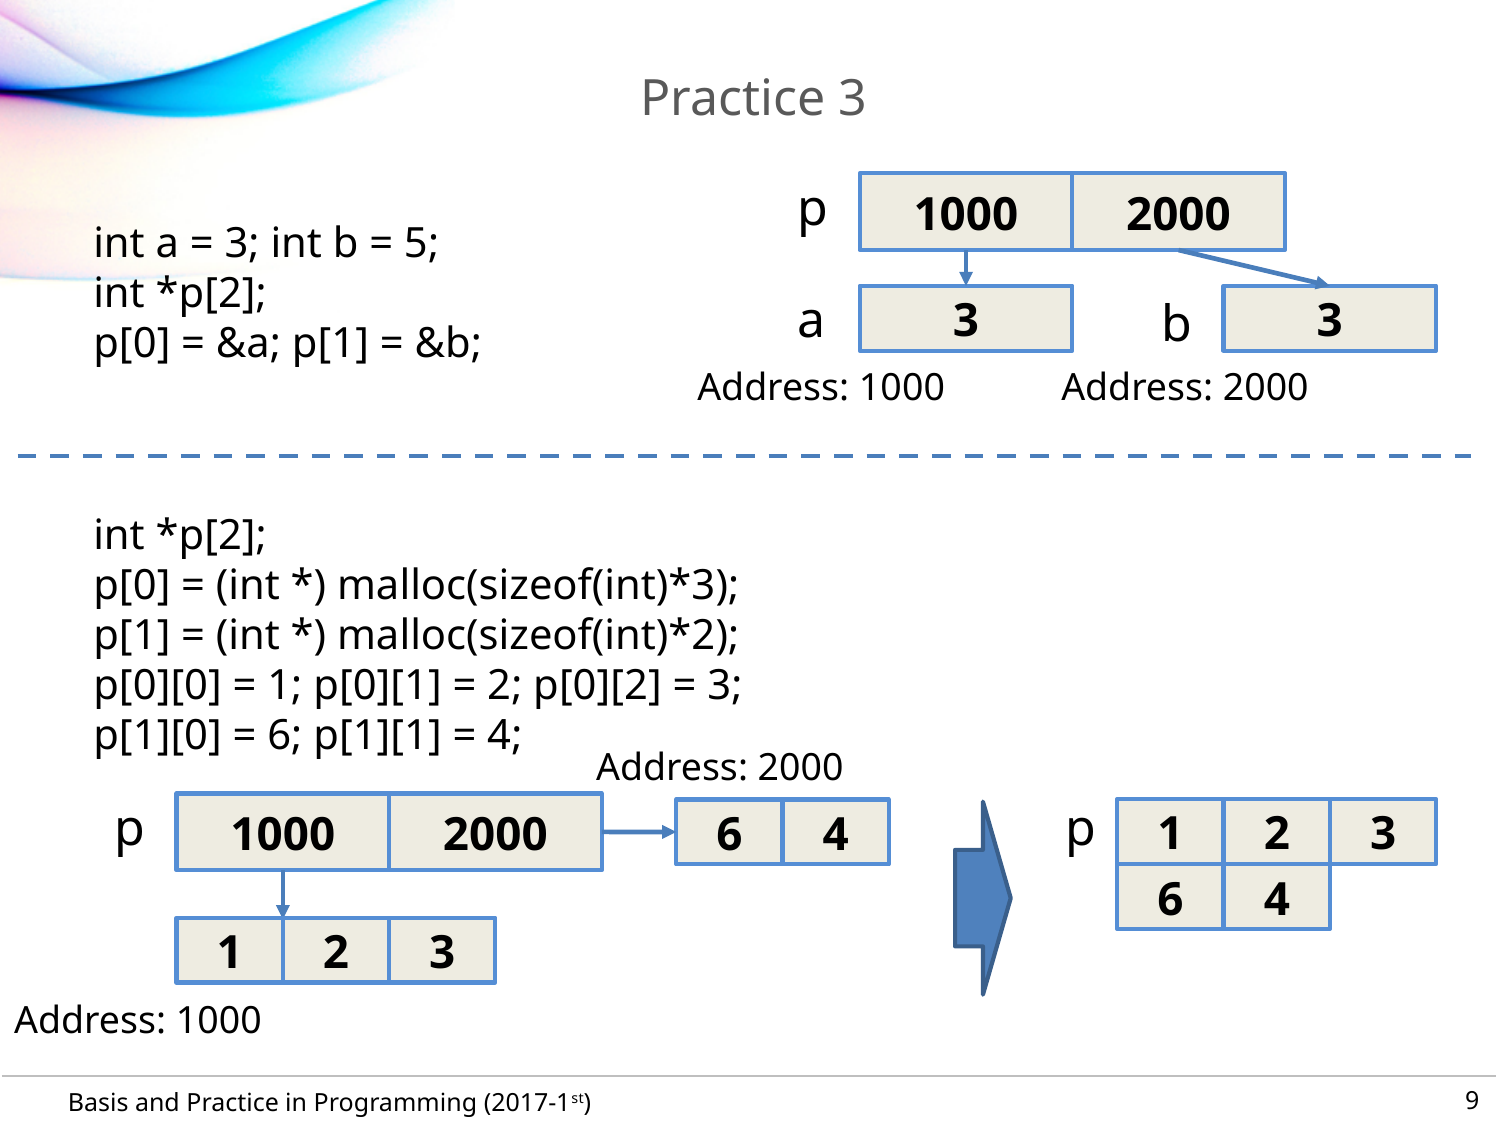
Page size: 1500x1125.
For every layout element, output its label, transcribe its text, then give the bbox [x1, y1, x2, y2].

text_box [1117, 798, 1437, 930]
text_box int a = 3; int b = 5; int *p[2]; p[0] = &a; p[1] = &b; [78, 208, 677, 374]
picture [0, 0, 455, 388]
text_box [976, 799, 1013, 997]
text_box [0, 735, 972, 1050]
slide_number 9 [1144, 1080, 1495, 1123]
text_box p [1050, 788, 1145, 863]
text_box int *p[2]; p[0] = (int *) malloc(sizeof(int)*3); p[1] = (int *) malloc(sizeof(int)*2); p[0][0] = 1; p[0][1] = 2; p[0][2] = 3; p[1][0] = 6; p[1][1] = 4; [78, 500, 821, 734]
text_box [682, 167, 1437, 417]
title Practice 3 [78, 54, 1429, 138]
